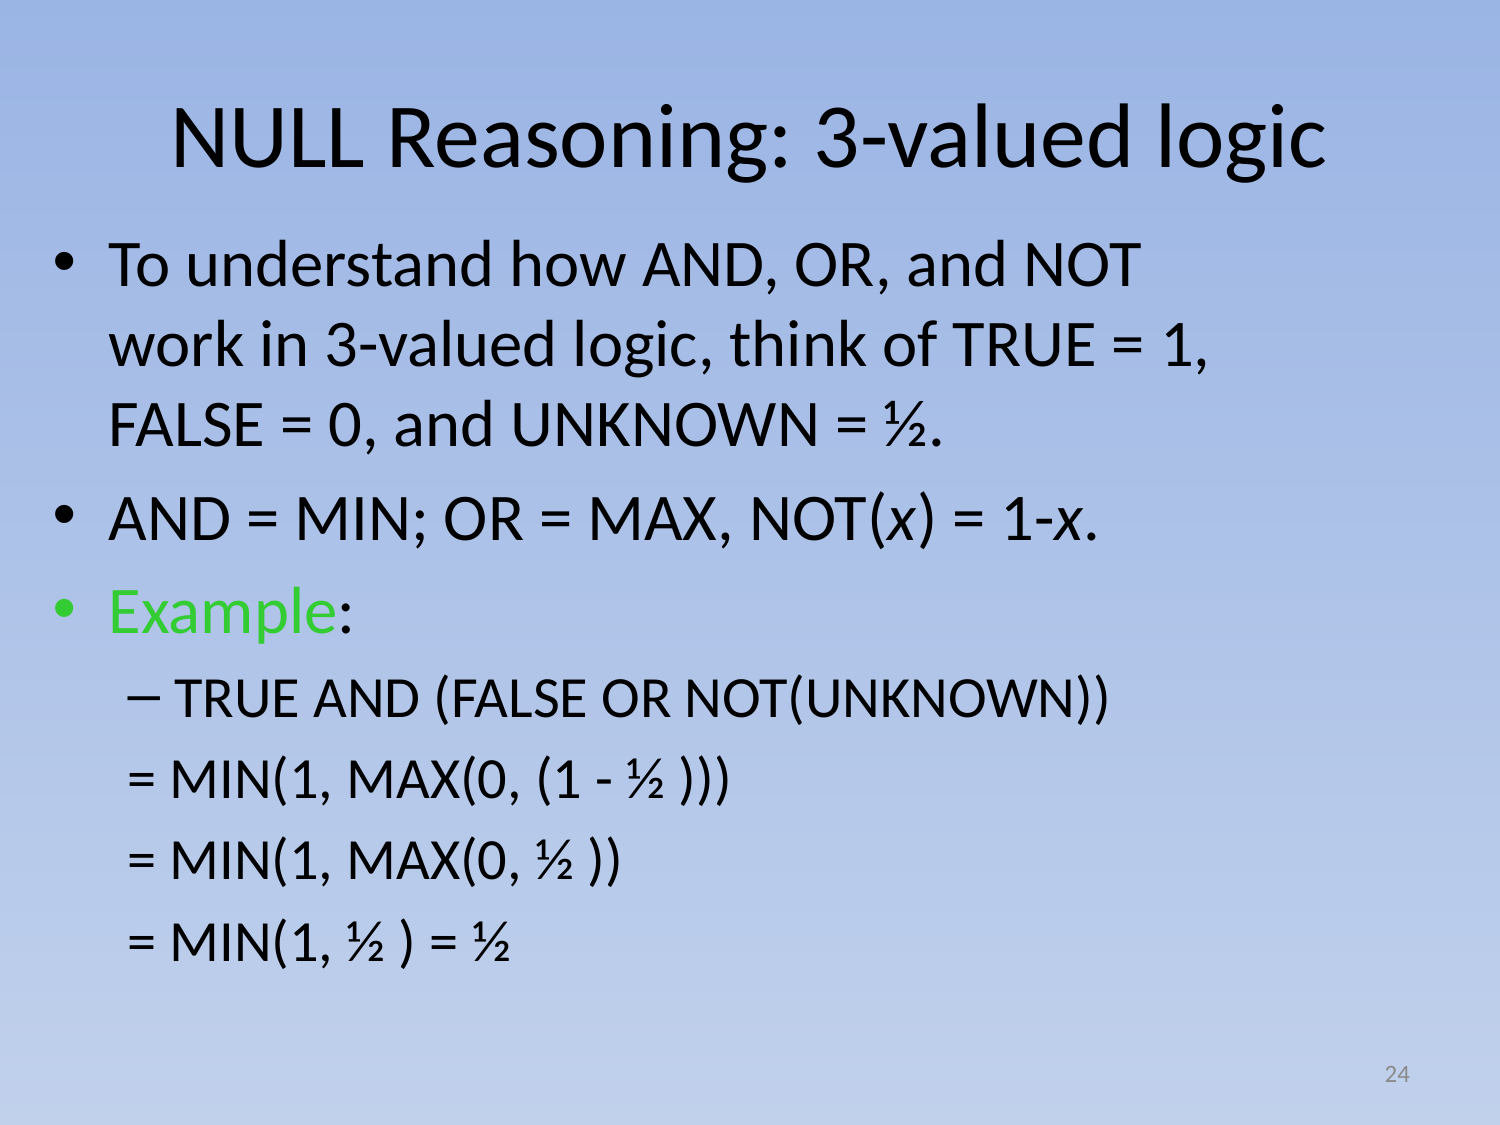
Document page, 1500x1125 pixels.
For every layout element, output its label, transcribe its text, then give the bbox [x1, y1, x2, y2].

slide_number 24 [1074, 1042, 1425, 1103]
title NULL Reasoning: 3-valued logic [112, 50, 1388, 213]
list To understand how AND, OR, and NOT work in 3-valued logic, think of TRUE = 1, FALSE = 0, and UNKNOWN = ½. AND = MIN; OR = MAX, NOT(x) = 1-x. Example: TRUE AND (FALSE OR NOT(UNKNOWN)) = MIN(1, MAX(0, (1 - ½ ))) = MIN(1, MAX(0, ½ )) = MIN(1, ½ ) = ½ [37, 212, 1288, 1063]
